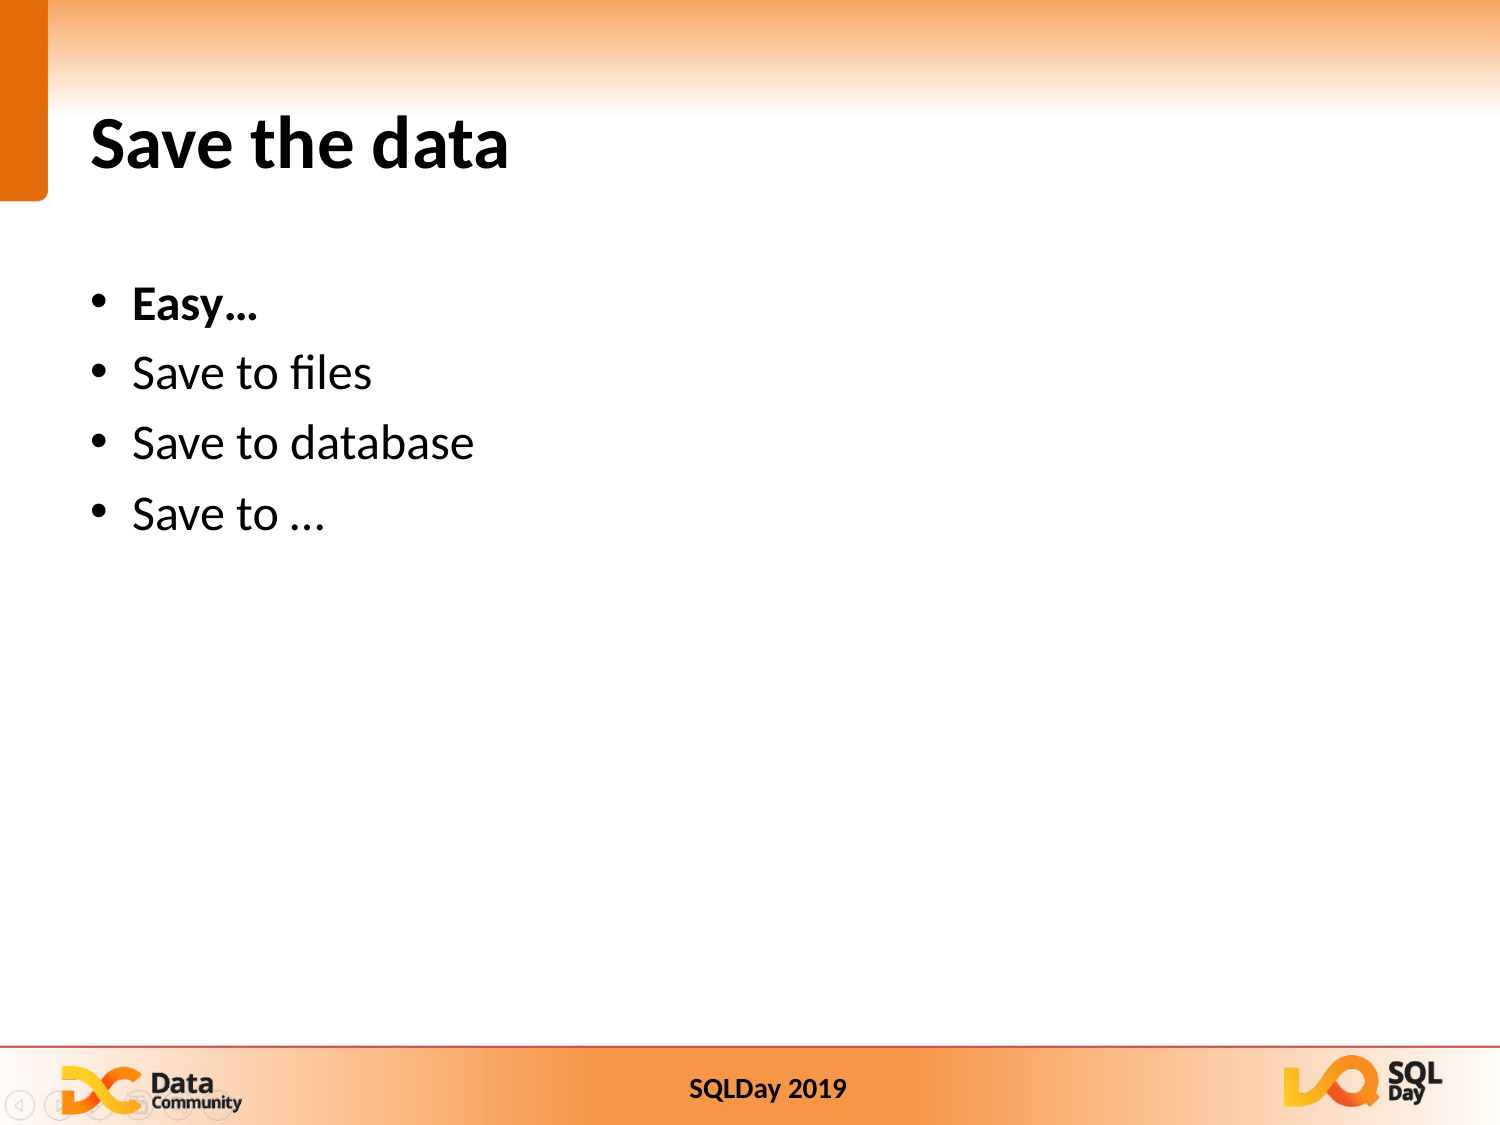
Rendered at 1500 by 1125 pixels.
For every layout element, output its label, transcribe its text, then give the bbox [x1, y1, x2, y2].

list Easy… Save to files Save to database Save to … [75, 262, 1425, 1005]
picture [0, 0, 1500, 1125]
title Save the data [75, 45, 1425, 233]
